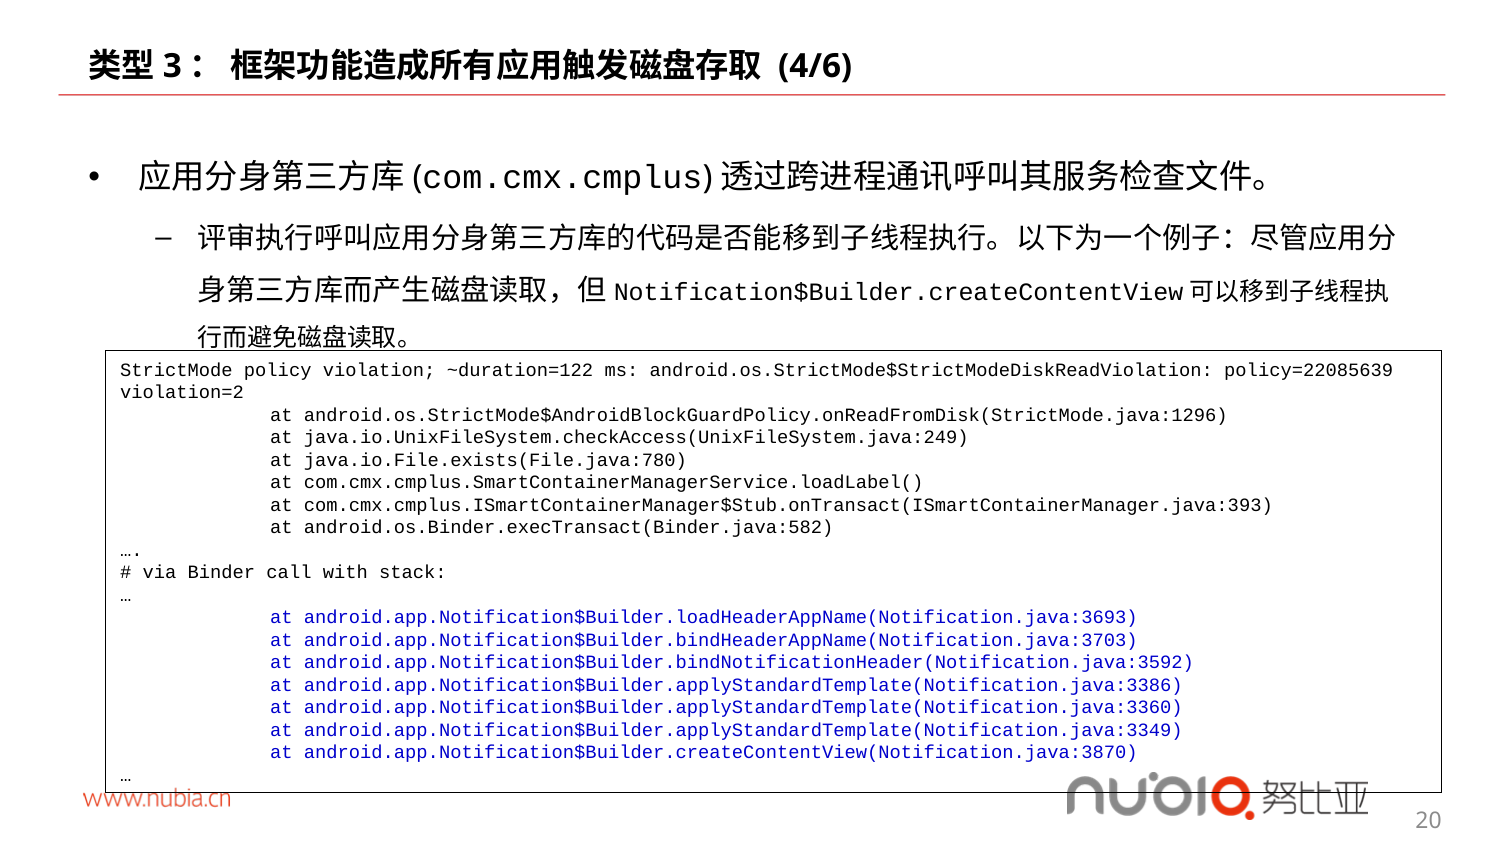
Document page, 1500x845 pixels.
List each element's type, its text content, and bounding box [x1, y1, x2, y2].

picture [1066, 793, 1369, 821]
slide_number 20 [1253, 799, 1500, 844]
title 类型3： 框架功能造成所有应用触发磁盘存取 (4/6) [75, 33, 1425, 94]
list 应用分身第三方库(com.cmx.cmplus)透过跨进程通讯呼叫其服务检查文件。 评审执行呼叫应用分身第三方库的代码是否能移到子线程执行。以下为一个例子：尽管应用分身第三方库而产生磁盘读取，但Notification$Builder.createContentView可以移到子线程执行而避免磁盘读取。 [75, 129, 1425, 754]
picture [58, 93, 1446, 97]
picture [81, 785, 232, 813]
text_box StrictMode policy violation; ~duration=122 ms: android.os.StrictMode$StrictModeDiskReadViolation: policy=22085639 violation=2 at android.os.StrictMode$AndroidBlockGuardPolicy.onReadFromDisk(StrictMode.java:1296) at java.io.UnixFileSystem.checkAccess(UnixFileSystem.java:249) at java.io.File.exists(File.java:780) at com.cmx.cmplus.SmartContainerManagerService.loadLabel() at com.cmx.cmplus.ISmartContainerManager$Stub.onTransact(ISmartContainerManager.java:393) at android.os.Binder.execTransact(Binder.java:582) …. # via Binder call with stack: … at android.app.Notification$Builder.loadHeaderAppName(Notification.java:3693) at android.app.Notification$Builder.bindHeaderAppName(Notification.java:3703) at android.app.Notification$Builder.bindNotificationHeader(Notification.java:3592) at android.app.Notification$Builder.applyStandardTemplate(Notification.java:3386) at android.app.Notification$Builder.applyStandardTemplate(Notification.java:3360) at android.app.Notification$Builder.applyStandardTemplate(Notification.java:3349) at android.app.Notification$Builder.createContentView(Notification.java:3870) … [105, 350, 1442, 793]
